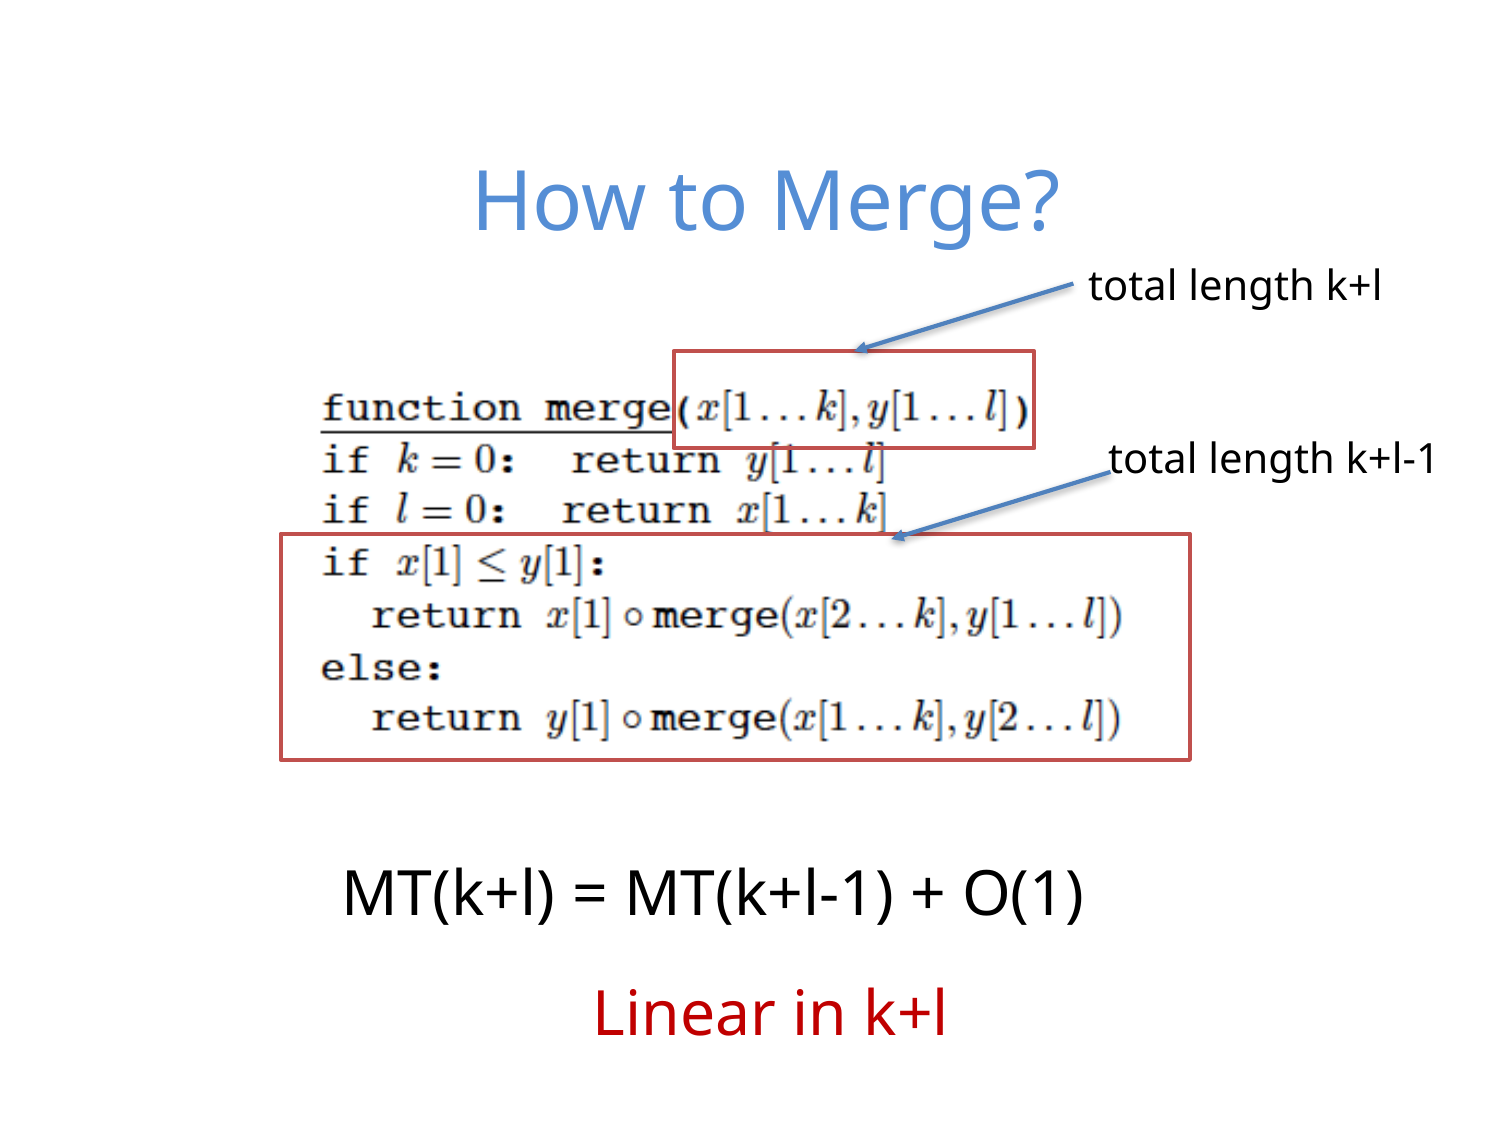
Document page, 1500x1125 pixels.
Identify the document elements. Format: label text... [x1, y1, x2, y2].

text_box total length k+l-1 [1179, 424, 1487, 490]
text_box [853, 283, 1074, 352]
text_box [279, 532, 290, 762]
text_box [672, 349, 1036, 363]
text_box [1179, 532, 1192, 762]
text_box MT(k+l) = MT(k+l-1) + O(1) [326, 845, 1207, 935]
text_box total length k+l [1073, 251, 1434, 316]
text_box Linear in k+l [577, 965, 1001, 1055]
title How to Merge? [187, 97, 1346, 298]
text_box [890, 471, 1111, 540]
picture [295, 364, 1176, 770]
